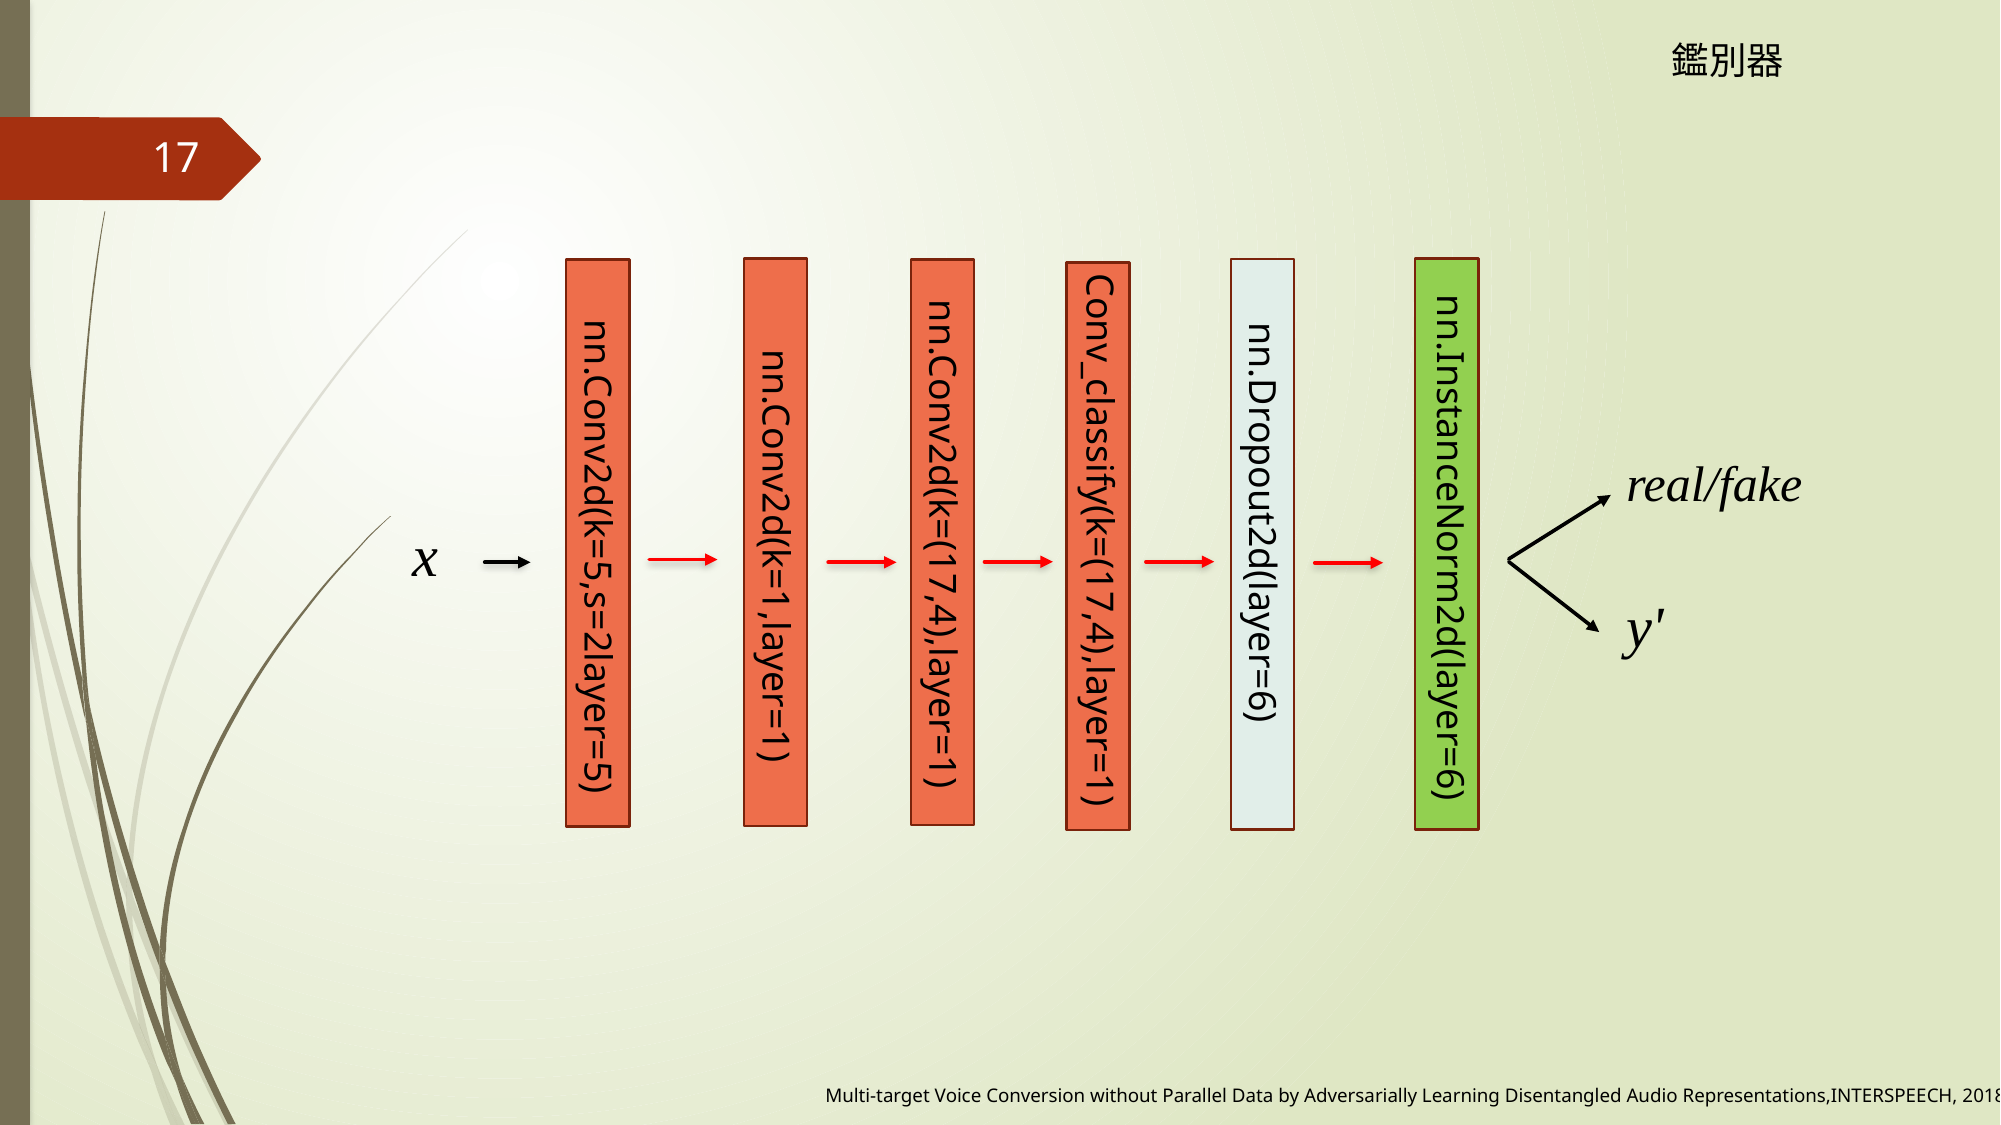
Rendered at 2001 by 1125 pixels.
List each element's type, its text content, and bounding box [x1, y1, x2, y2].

text_box nn.Conv2d(k=(17,4),layer=1) [914, 284, 975, 830]
text_box x [397, 510, 454, 596]
text_box [1065, 261, 1071, 831]
text_box nn.Conv2d(k=1,layer=1) [747, 334, 808, 778]
text_box [910, 258, 975, 826]
text_box [743, 257, 808, 827]
text_box real/fake [1611, 444, 1818, 520]
text_box nn.Dropout2d(layer=6) [1234, 307, 1295, 779]
text_box y' [1611, 581, 1680, 667]
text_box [1508, 561, 1600, 633]
text_box Conv_classify(k=(17,4),layer=1) [1071, 258, 1132, 851]
text_box nn.Conv2d(k=5,s=2layer=5) [569, 304, 630, 809]
text_box Multi-target Voice Conversion without Parallel Data by Adversarially Learning Disentangled Audio Representations,INTERSPEECH, 2018 [810, 1076, 2000, 1114]
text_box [1508, 494, 1611, 560]
text_box [1230, 258, 1295, 831]
text_box nn.InstanceNorm2d(layer=6) [1422, 280, 1482, 830]
text_box [565, 258, 631, 828]
text_box [1414, 257, 1480, 831]
text_box 鑑別器 [1656, 29, 1800, 90]
slide_number 17 [87, 129, 216, 190]
